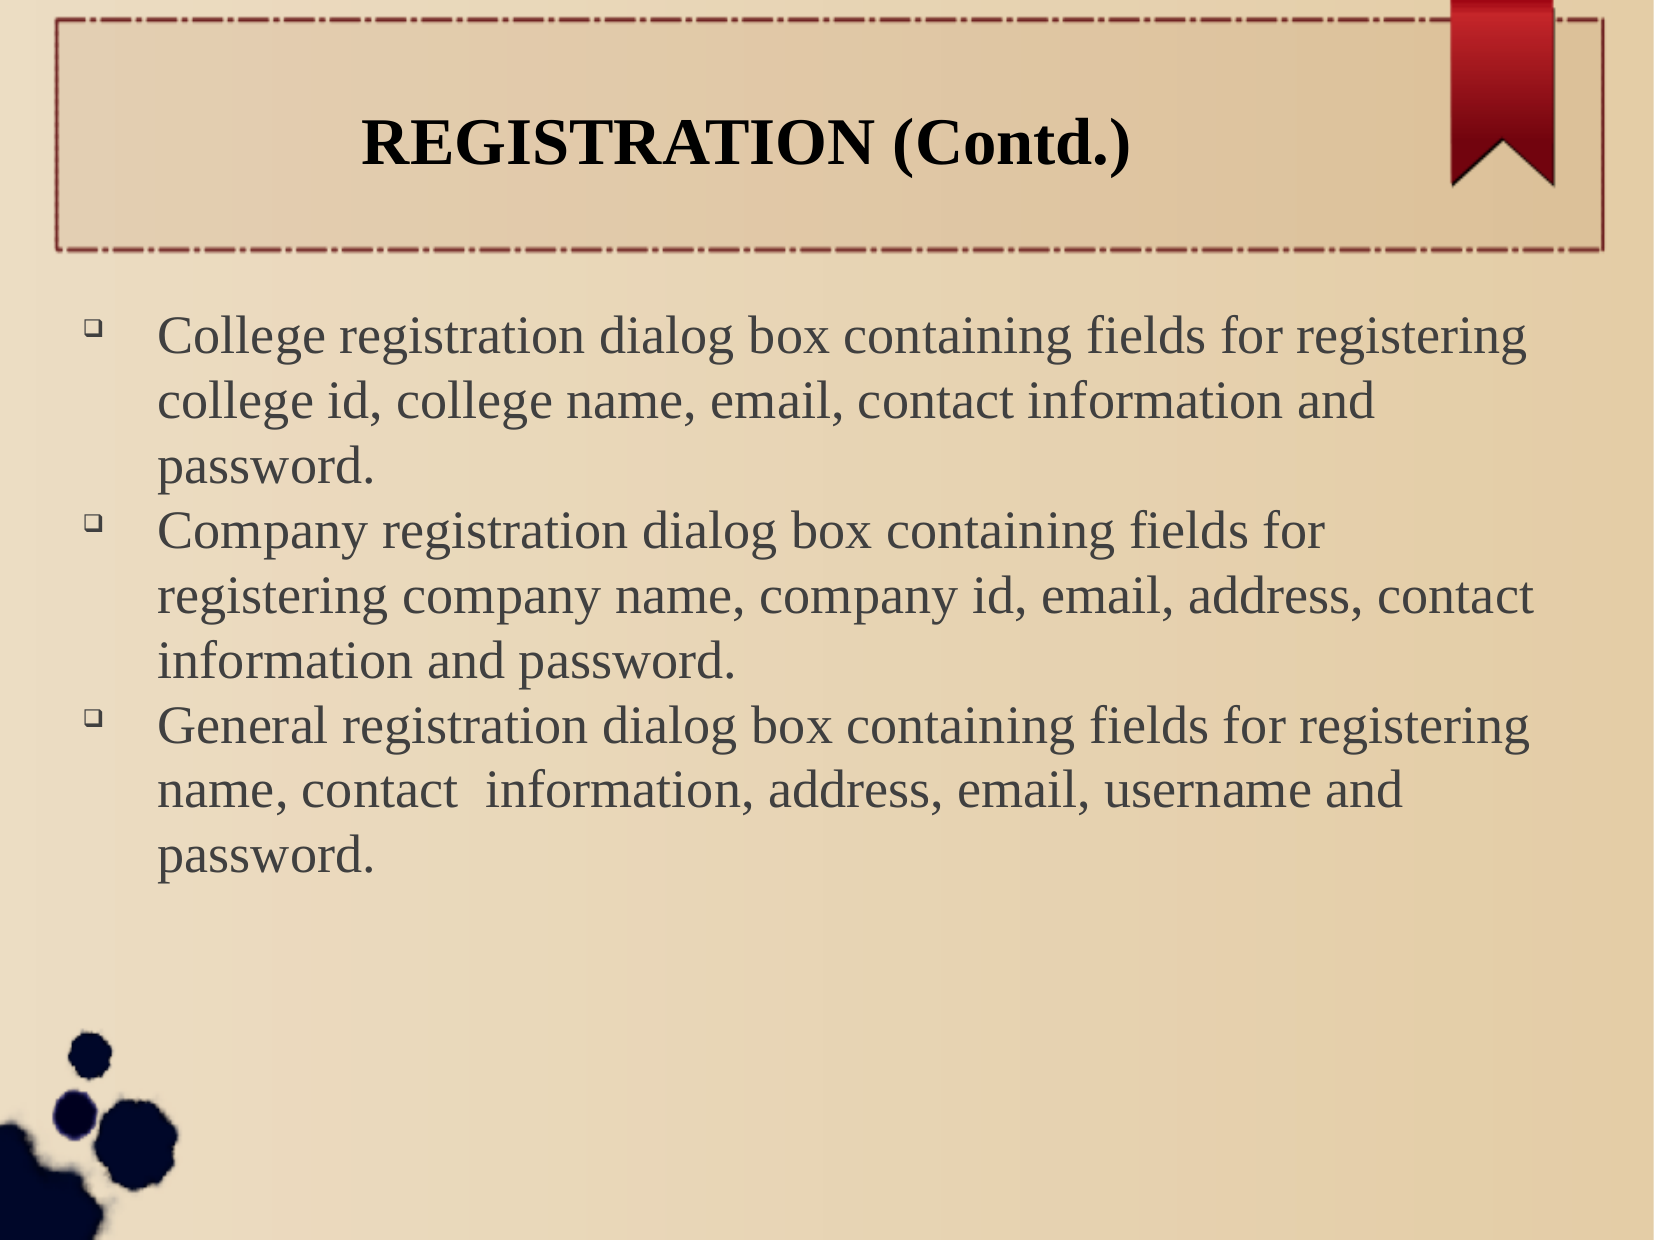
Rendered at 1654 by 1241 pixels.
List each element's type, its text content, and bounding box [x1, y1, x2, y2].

text_box REGISTRATION (Contd.) [82, 47, 1412, 229]
picture [0, 0, 1654, 1240]
text_box College registration dialog box containing fields for registering college id, college name, email, contact information and password. Company registration dialog box containing fields for registering company name, company id, email, address, contact information and password. General registration dialog box containing fields for registering name, contact information, address, email, username and password. [82, 299, 1571, 1019]
